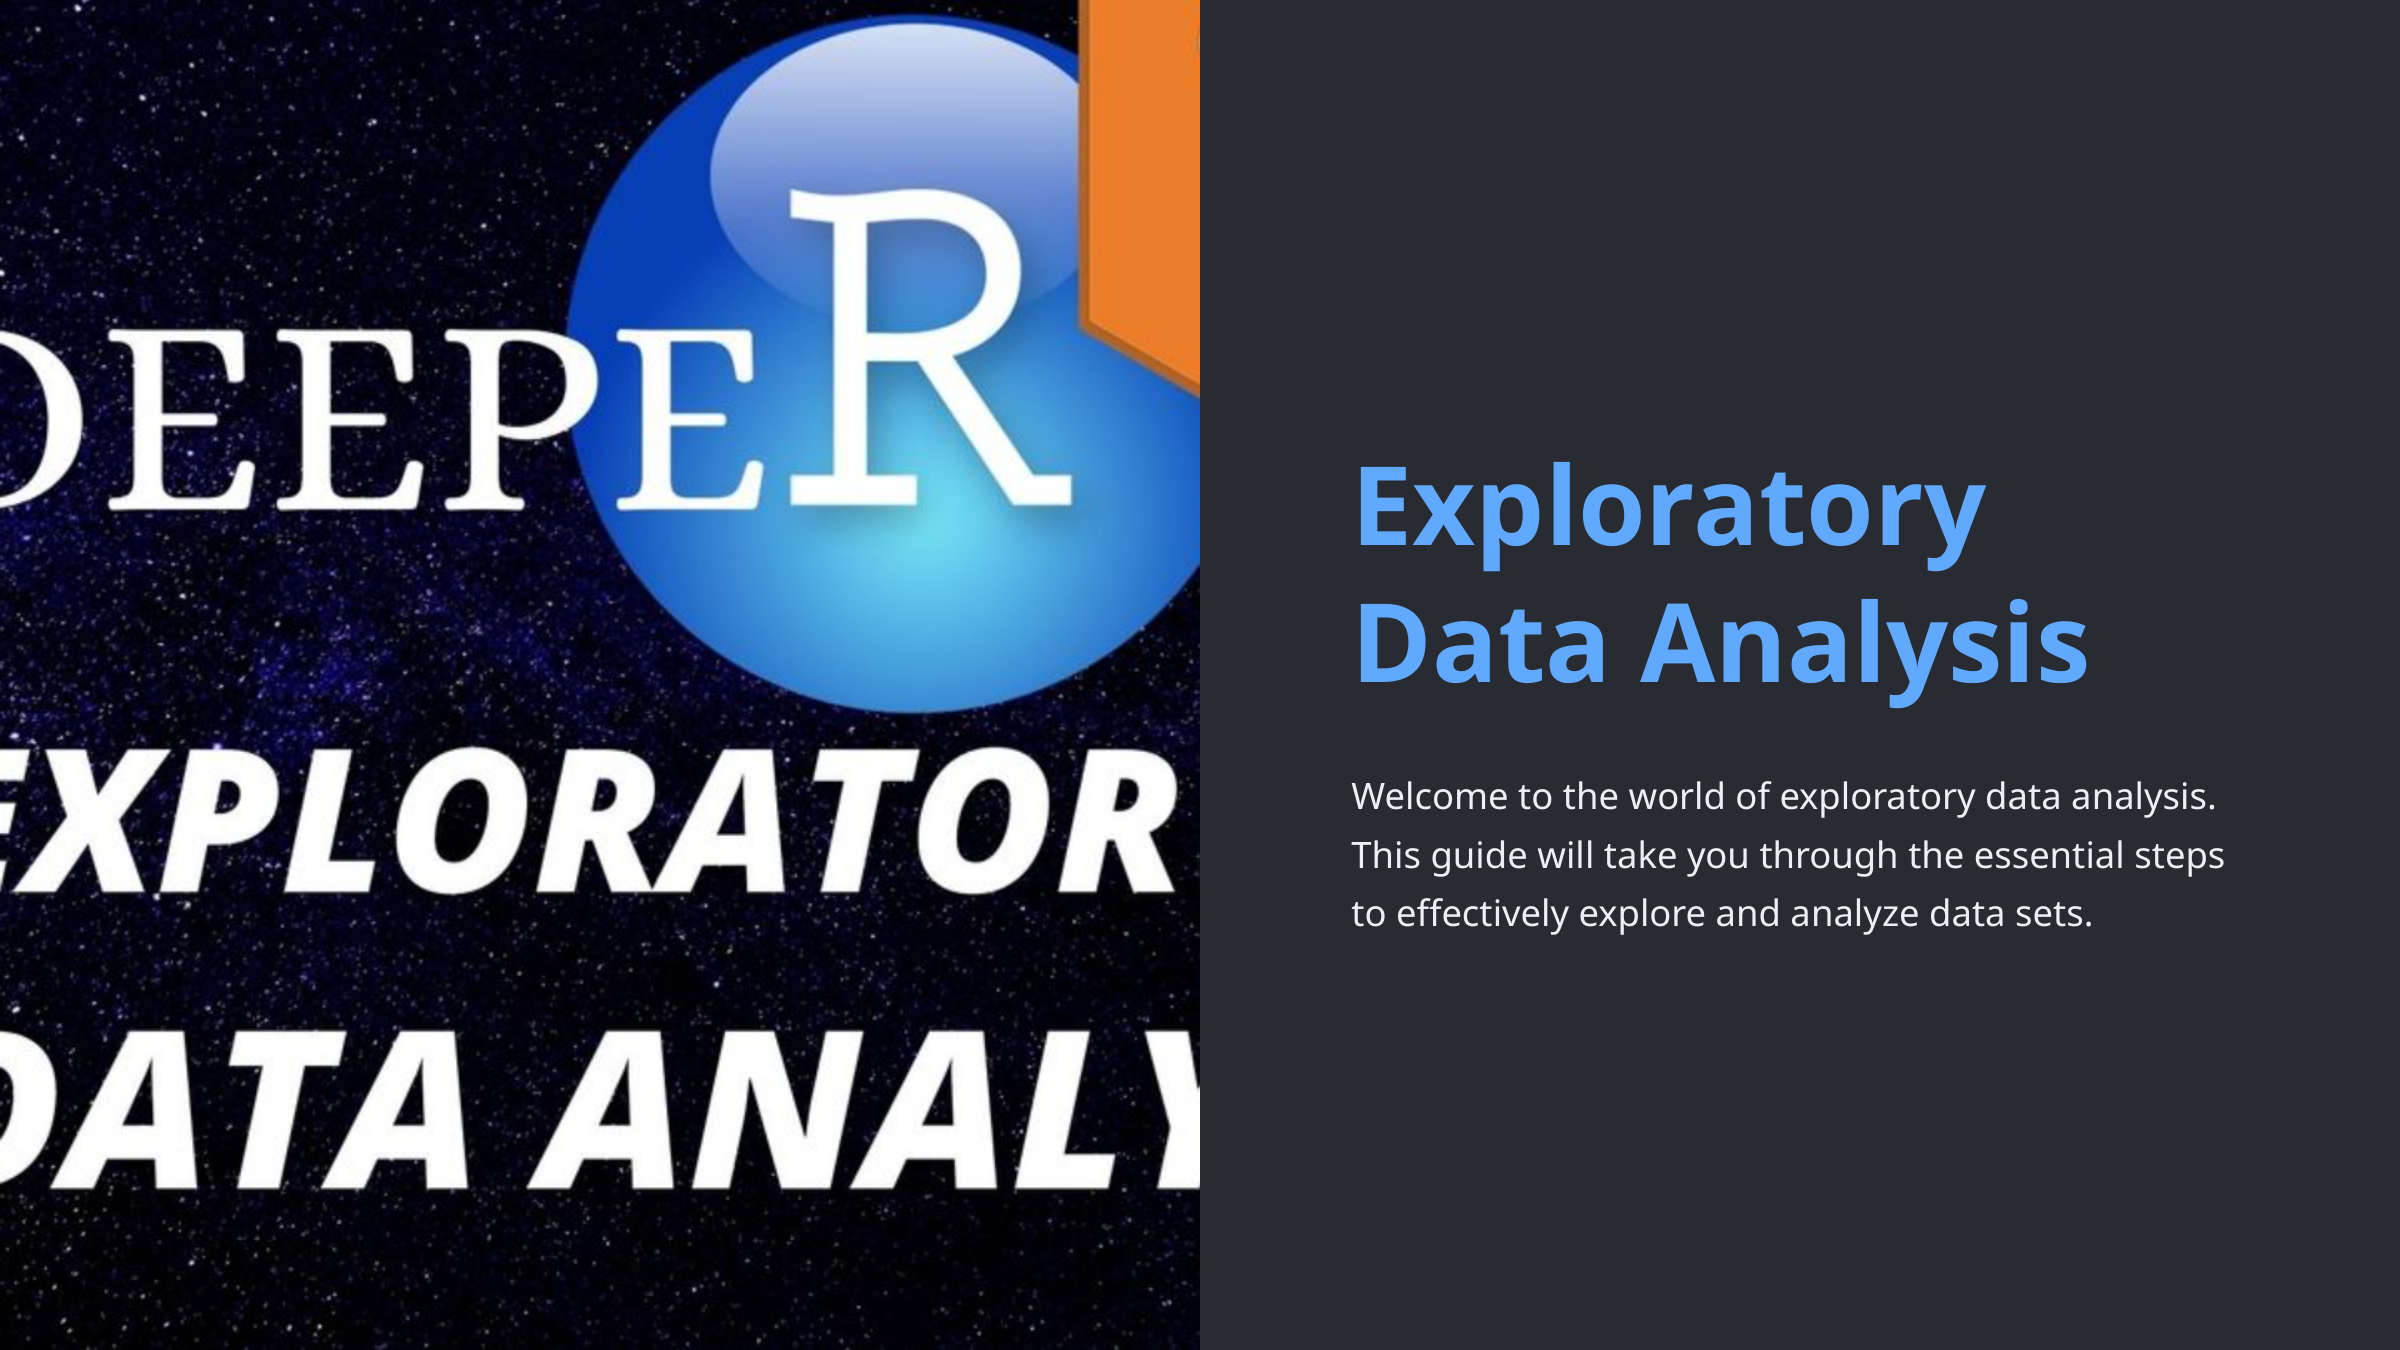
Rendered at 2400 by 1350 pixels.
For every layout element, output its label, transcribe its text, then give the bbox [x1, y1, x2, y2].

picture [0, 0, 1200, 1350]
text_box Welcome to the world of exploratory data analysis. This guide will take you through the essential steps to effectively explore and analyze data sets. [1336, 751, 2264, 927]
text_box Exploratory Data Analysis [1336, 423, 2264, 697]
text_box [1200, 0, 2400, 1350]
